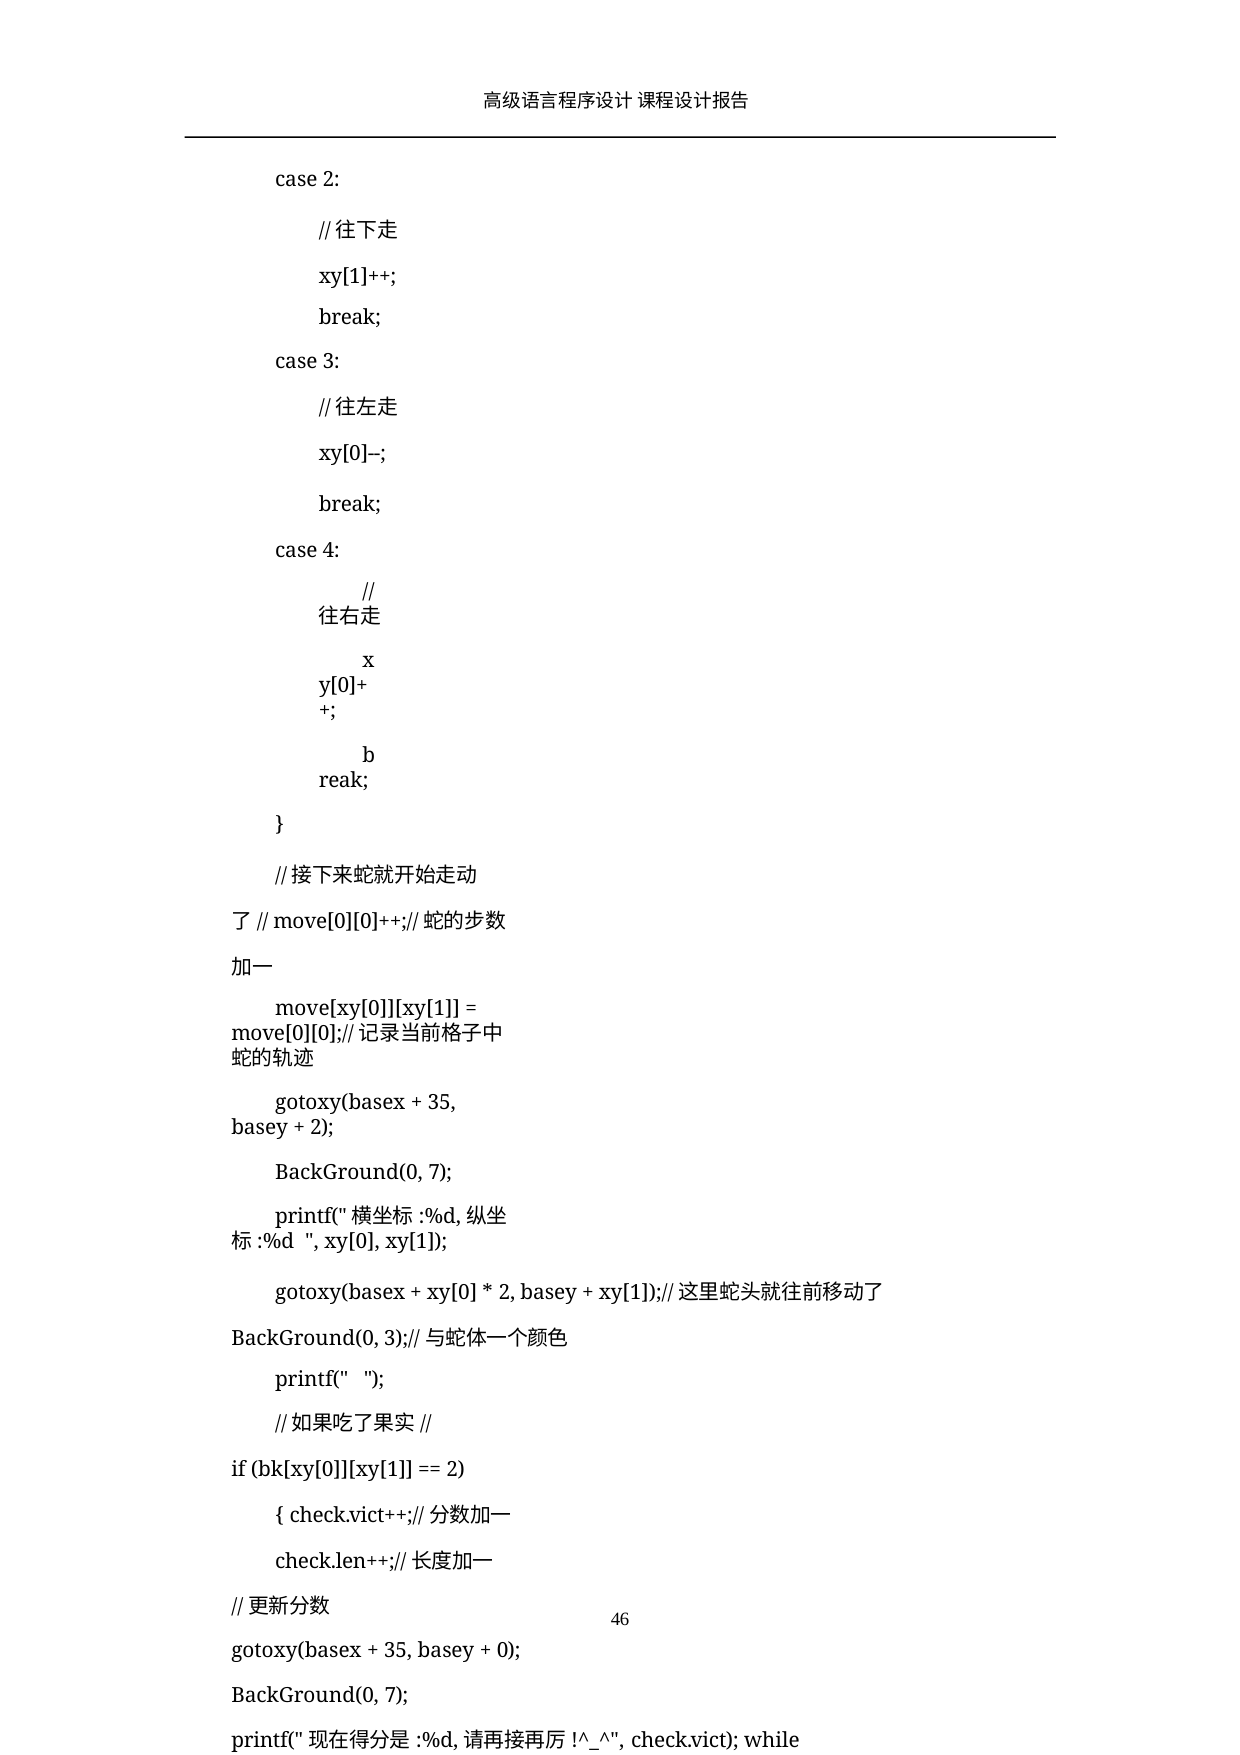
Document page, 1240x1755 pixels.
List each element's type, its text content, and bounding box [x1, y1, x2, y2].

text_box case 2: //往下走 xy[1]++; break; case 3: //往左走 xy[0]--; break; case 4: //往右走 xy[0]++; break; } //接下来蛇就开始走动了// move[0][0]++;//蛇的步数加一 move[xy[0]][xy[1]] = move[0][0];//记录当前格子中蛇的轨迹 gotoxy(basex + 35, basey + 2); BackGround(0, 7); printf("横坐标:%d,纵坐标:%d ", xy[0], xy[1]); gotoxy(basex + xy[0] * 2, basey + xy[1]);//这里蛇头就往前移动了 BackGround(0, 3);//与蛇体一个颜色 printf(" "); //如果吃了果实// if (bk[xy[0]][xy[1]] == 2) { check.vict++;//分数加一 check.len++;//长度加一 //更新分数 gotoxy(basex + 35, basey + 0); BackGround(0, 7); printf("现在得分是:%d,请再接再厉!^_^", check.vict); while (bk[pp][qq] != 0) { [229, 163, 890, 1755]
text_box 高级语言程序设计 课程设计报告 [481, 86, 759, 112]
slide_number 10 [604, 1606, 639, 1755]
